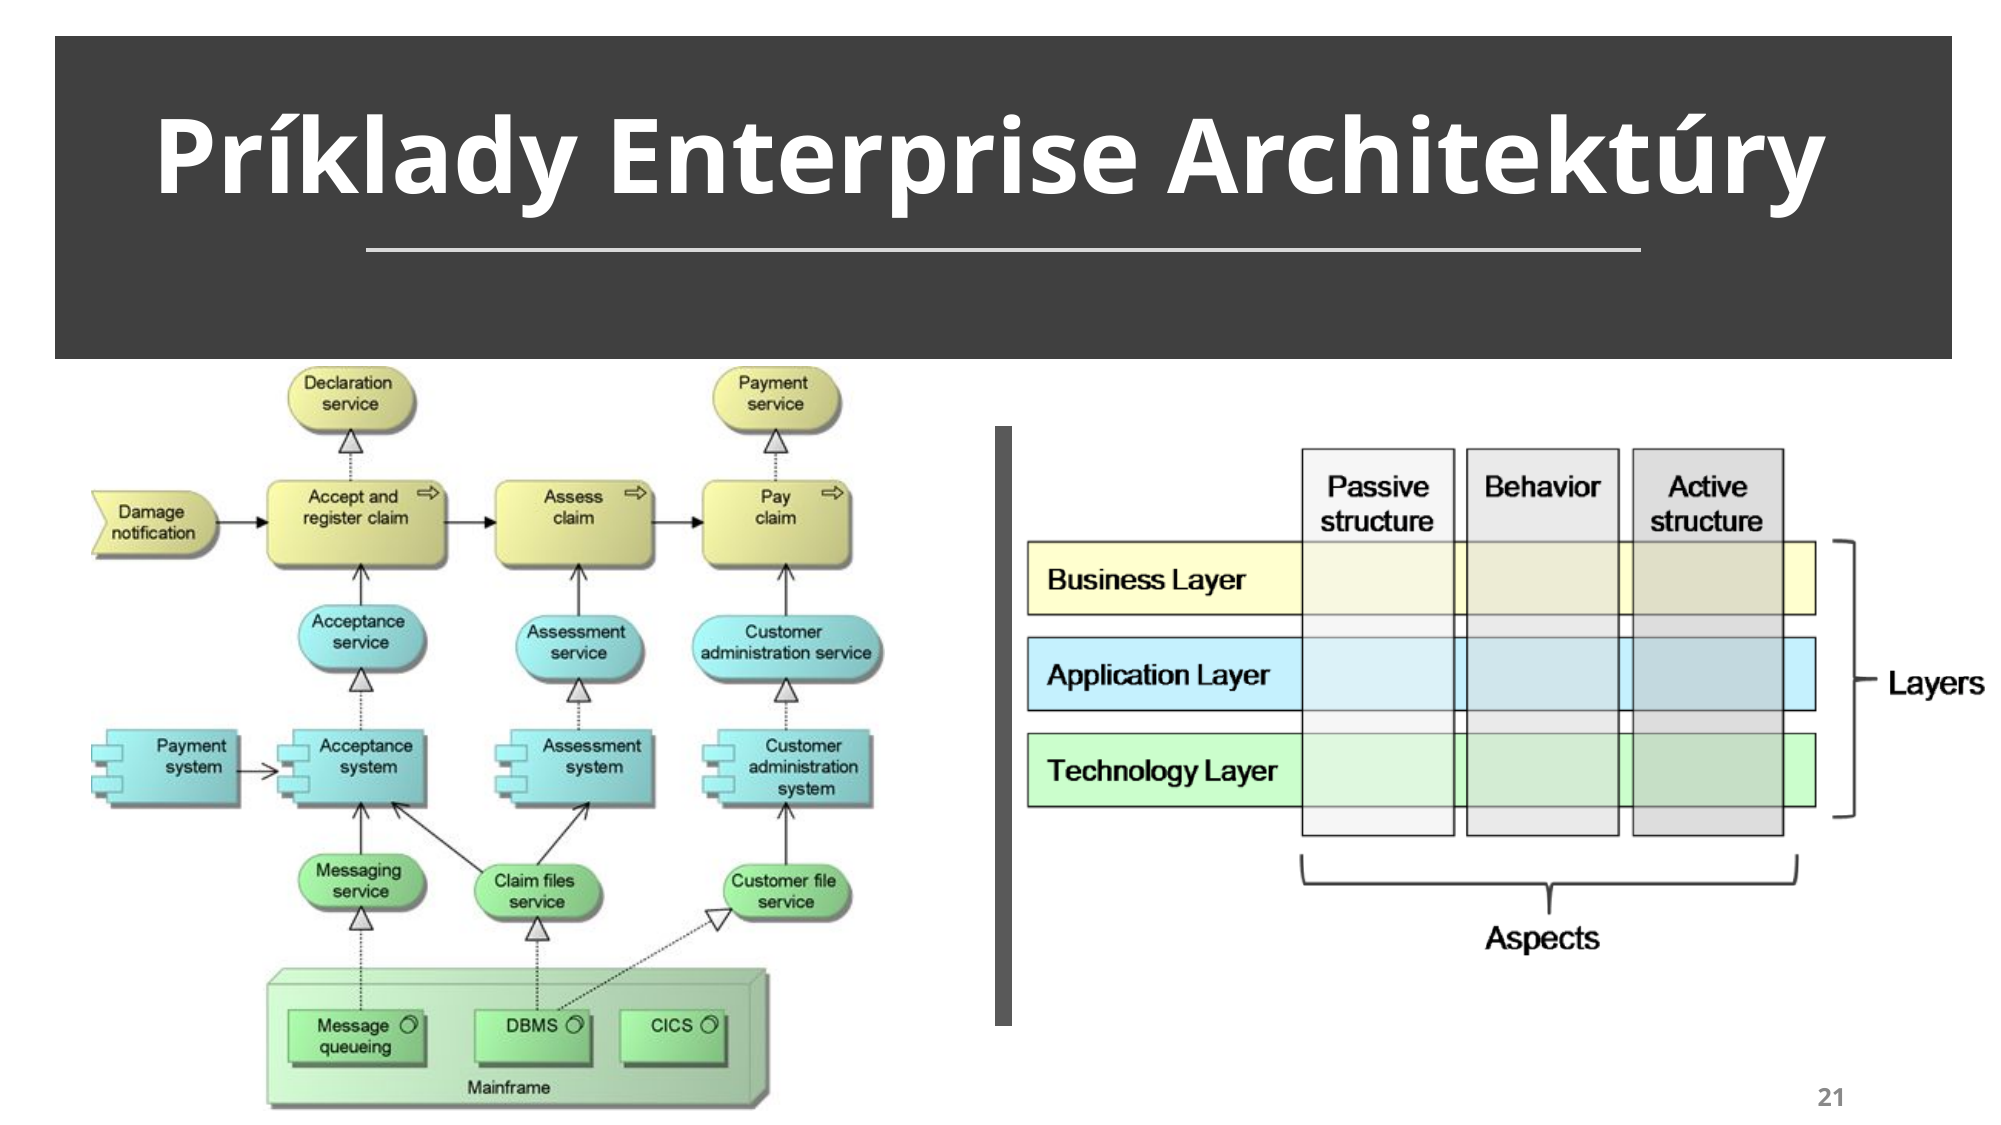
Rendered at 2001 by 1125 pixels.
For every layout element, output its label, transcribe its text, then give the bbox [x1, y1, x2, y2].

title Príklady Enterprise Architektúry [89, 71, 1917, 224]
text_box [64, 45, 1942, 350]
picture [91, 366, 885, 1111]
slide_number 21 [1411, 1069, 1862, 1125]
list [1021, 443, 1988, 961]
